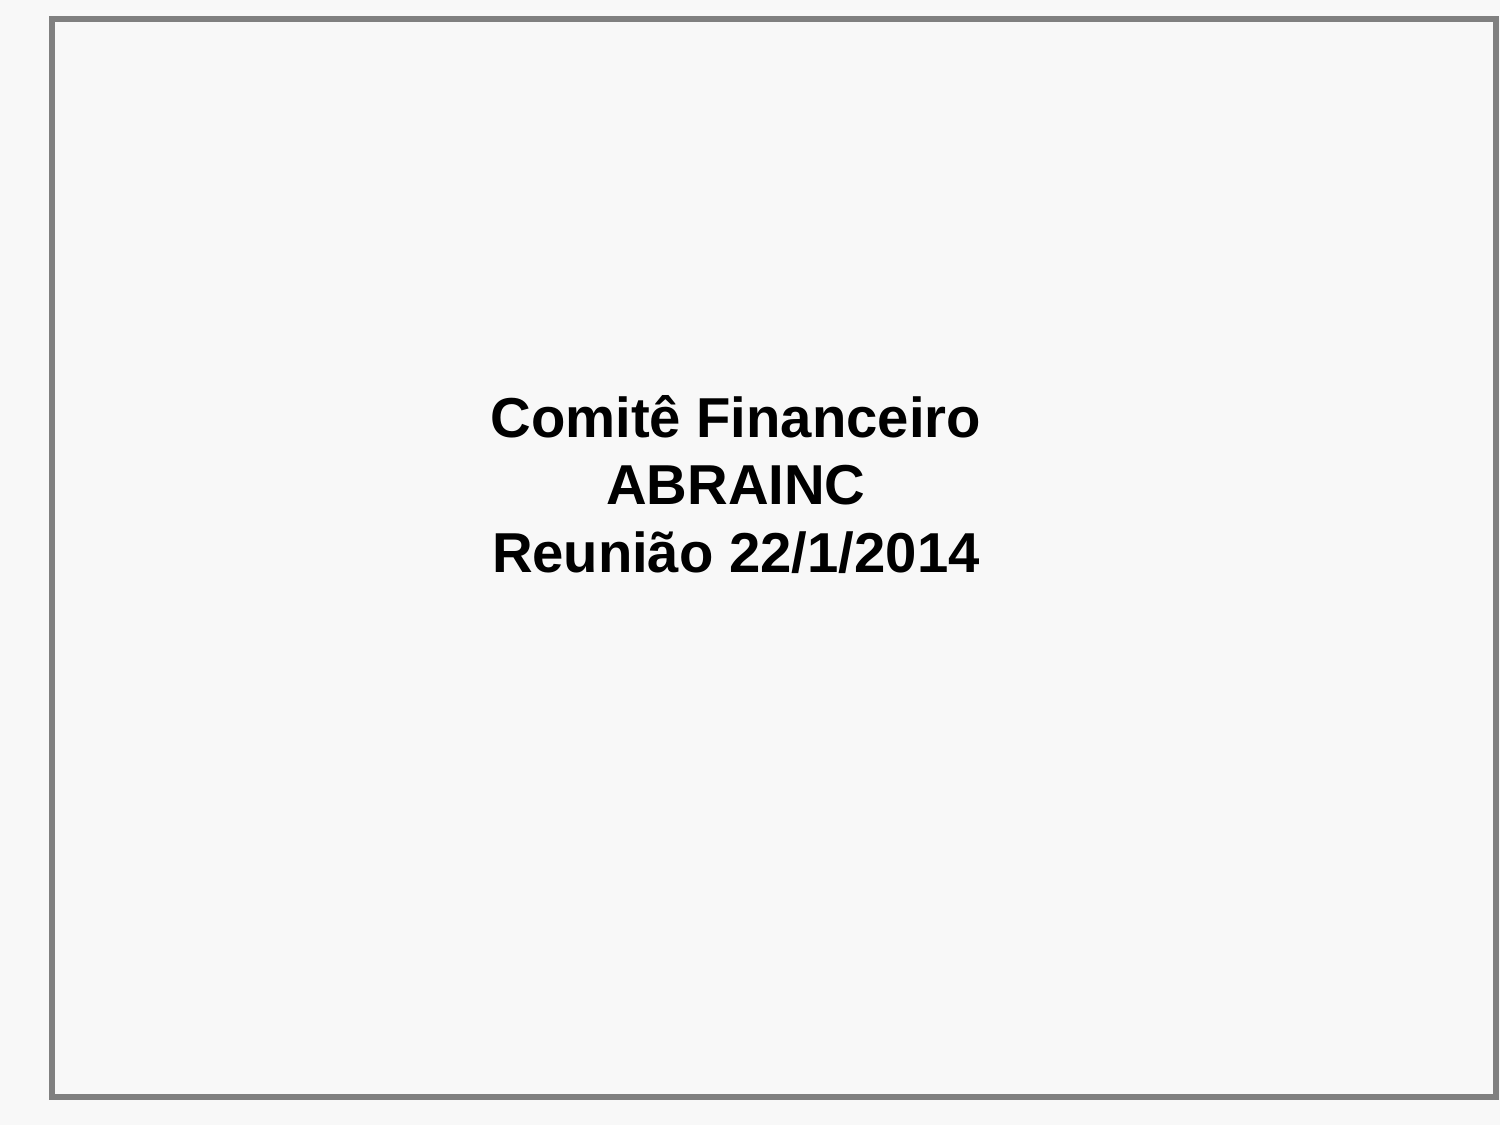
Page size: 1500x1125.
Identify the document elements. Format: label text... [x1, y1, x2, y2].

text_box Comitê Financeiro ABRAINC Reunião 22/1/2014 [104, 124, 1368, 592]
text_box [51, 19, 1496, 1098]
